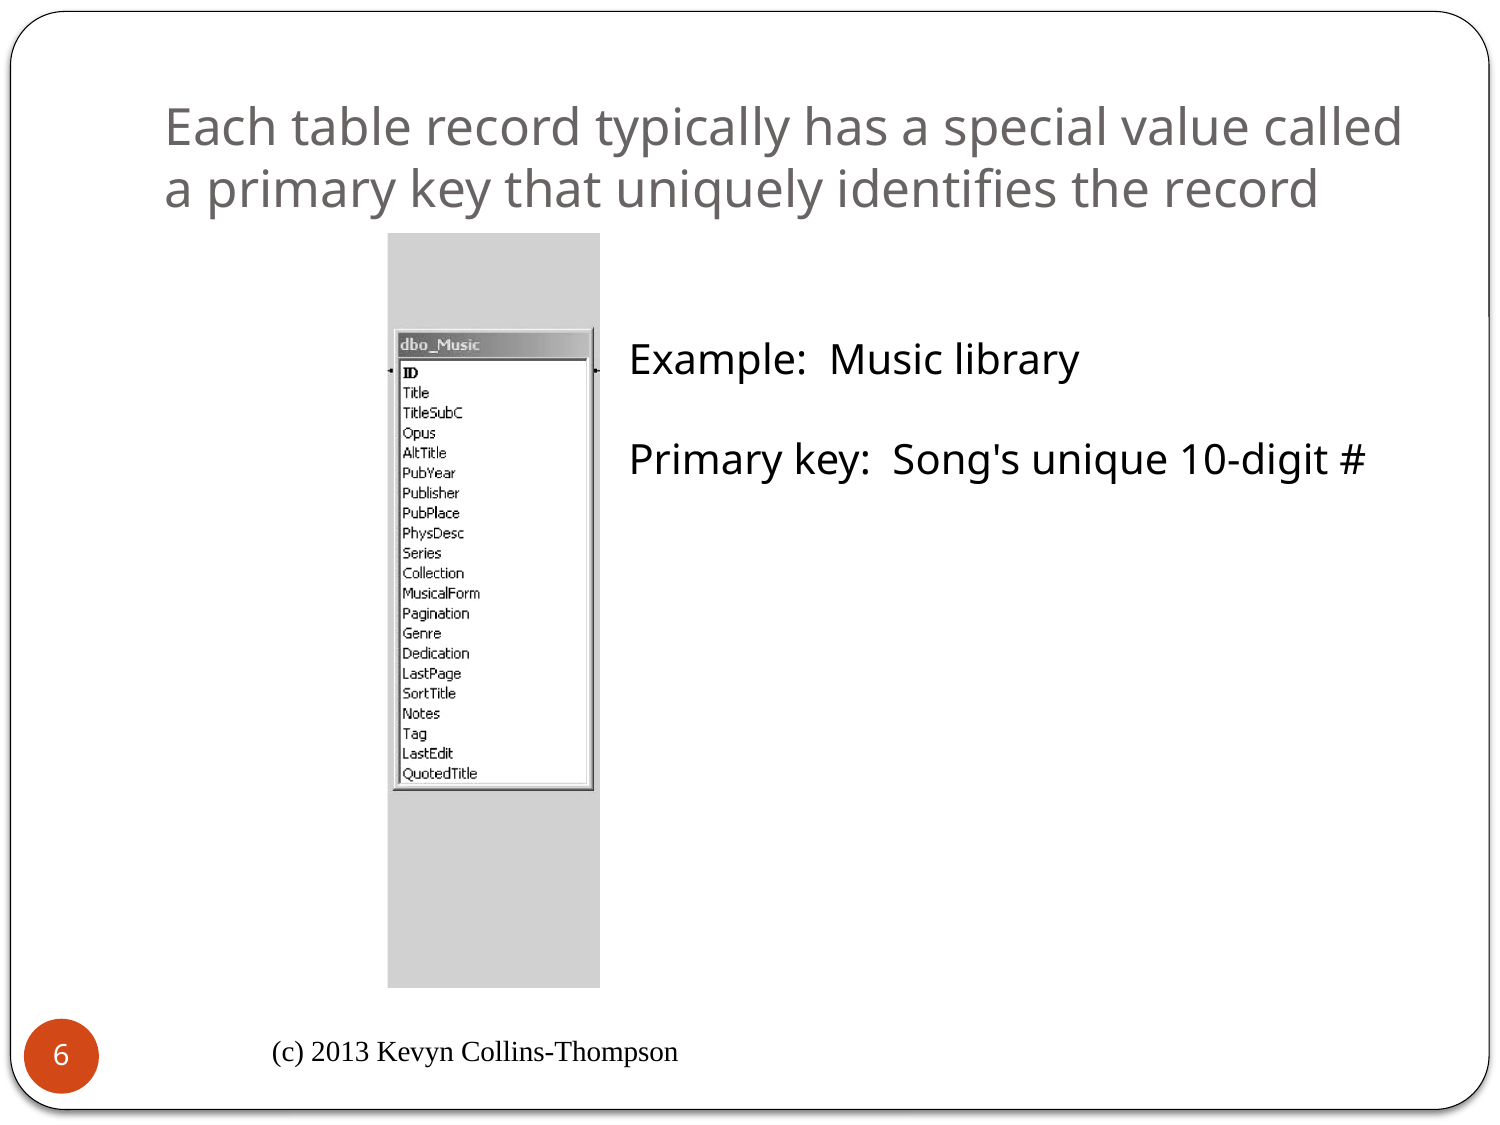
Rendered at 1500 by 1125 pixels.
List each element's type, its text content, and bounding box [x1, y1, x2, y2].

slide_number 6 [23, 1018, 99, 1094]
title Each table record typically has a special value called a primary key that uniquely identifies the record [150, 45, 1425, 233]
footer (c) 2013 Kevyn Collins-Thompson [150, 1012, 800, 1088]
picture [387, 233, 601, 988]
text_box Example: Music library Primary key: Song's unique 10-digit # [613, 325, 1382, 491]
